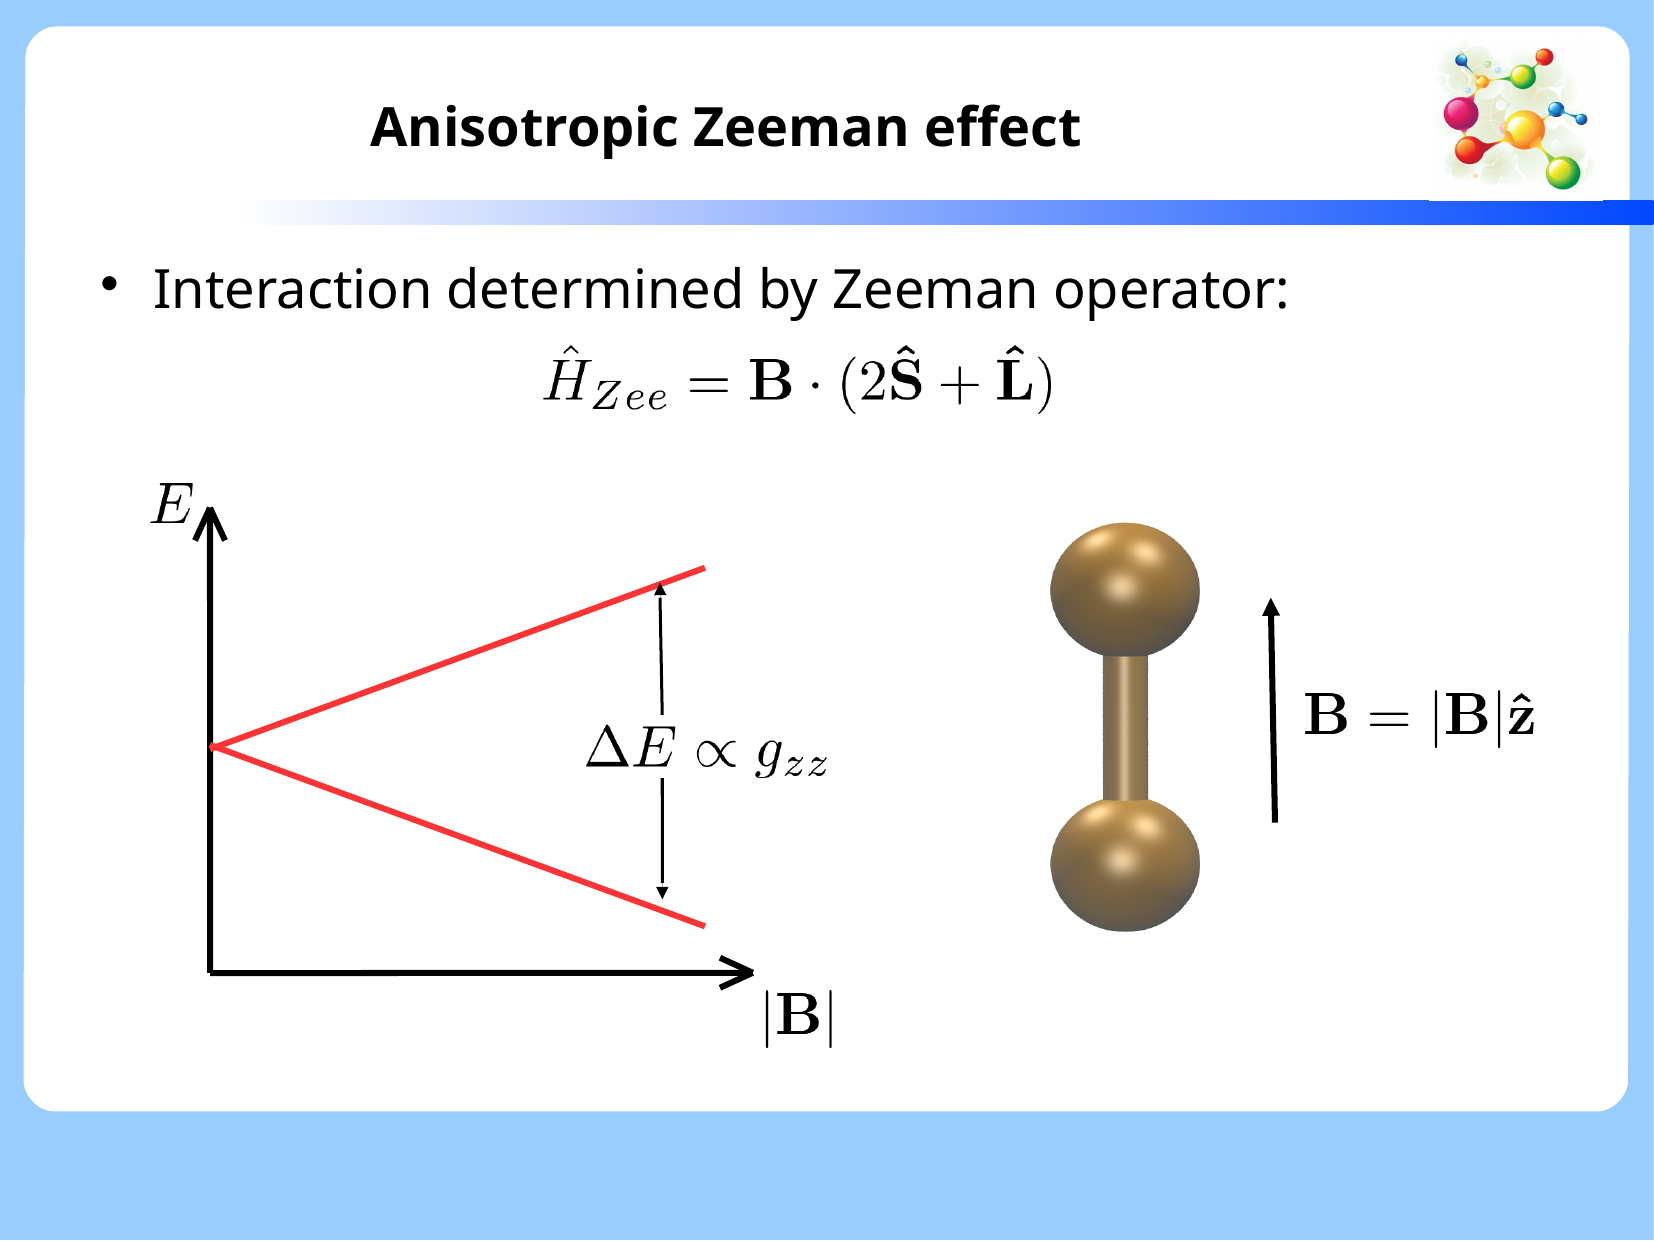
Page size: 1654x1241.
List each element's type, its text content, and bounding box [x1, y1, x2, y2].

text_box [873, 201, 877, 224]
text_box [790, 201, 794, 224]
picture [542, 344, 1051, 415]
text_box [1264, 597, 1278, 823]
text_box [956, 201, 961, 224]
picture [1304, 689, 1534, 748]
picture [149, 482, 193, 523]
picture [1428, 35, 1603, 201]
text_box Anisotropic Zeeman effect [82, 49, 1370, 201]
picture [764, 989, 832, 1048]
picture [584, 724, 827, 778]
text_box Interaction determined by Zeeman operator: [82, 253, 1571, 1075]
picture [1049, 522, 1200, 932]
text_box [654, 582, 667, 597]
text_box [656, 883, 669, 900]
